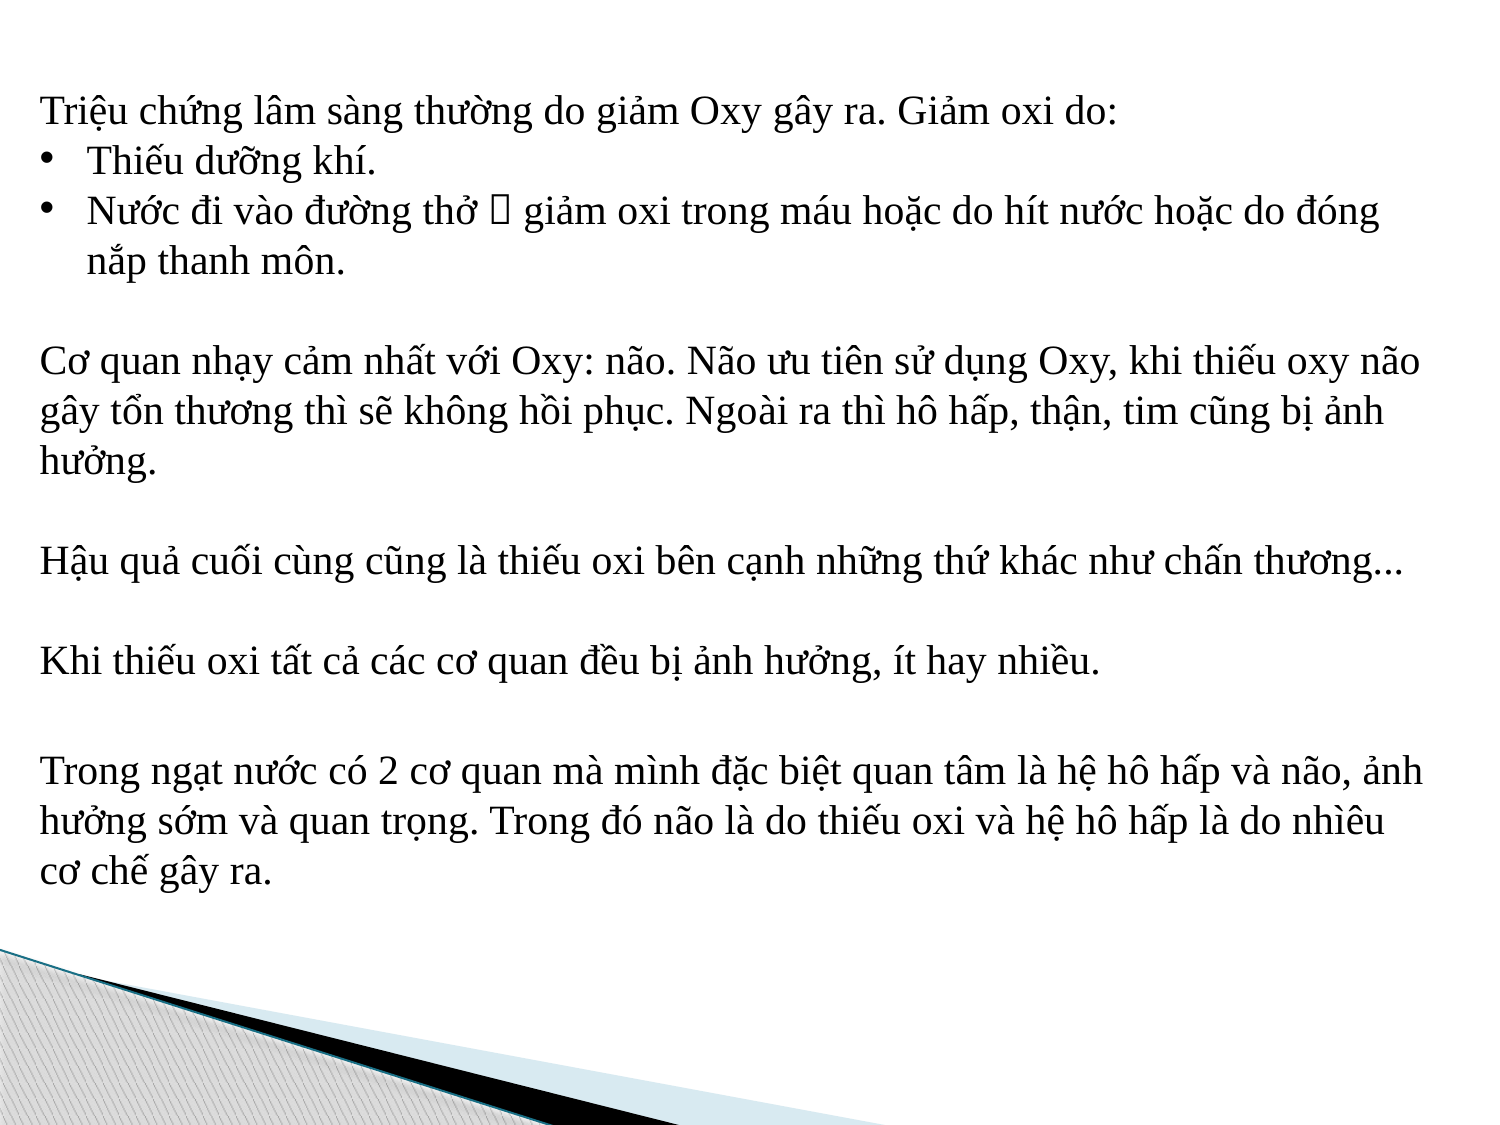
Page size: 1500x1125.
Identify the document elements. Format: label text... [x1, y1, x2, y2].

text_box Triệu chứng lâm sàng thường do giảm Oxy gây ra. Giảm oxi do: Thiếu dưỡng khí. Nước đi vào đường thở  giảm oxi trong máu hoặc do hít nước hoặc do đóng nắp thanh môn. Cơ quan nhạy cảm nhất với Oxy: não. Não ưu tiên sử dụng Oxy, khi thiếu oxy não gây tổn thương thì sẽ không hồi phục. Ngoài ra thì hô hấp, thận, tim cũng bị ảnh hưởng. Hậu quả cuối cùng cũng là thiếu oxi bên cạnh những thứ khác như chấn thương... Khi thiếu oxi tất cả các cơ quan đều bị ảnh hưởng, ít hay nhiều. Trong ngạt nước có 2 cơ quan mà mình đặc biệt quan tâm là hệ hô hấp và não, ảnh hưởng sớm và quan trọng. Trong đó não là do thiếu oxi và hệ hô hấp là do nhìêu cơ chế gây ra. [24, 75, 1450, 1001]
